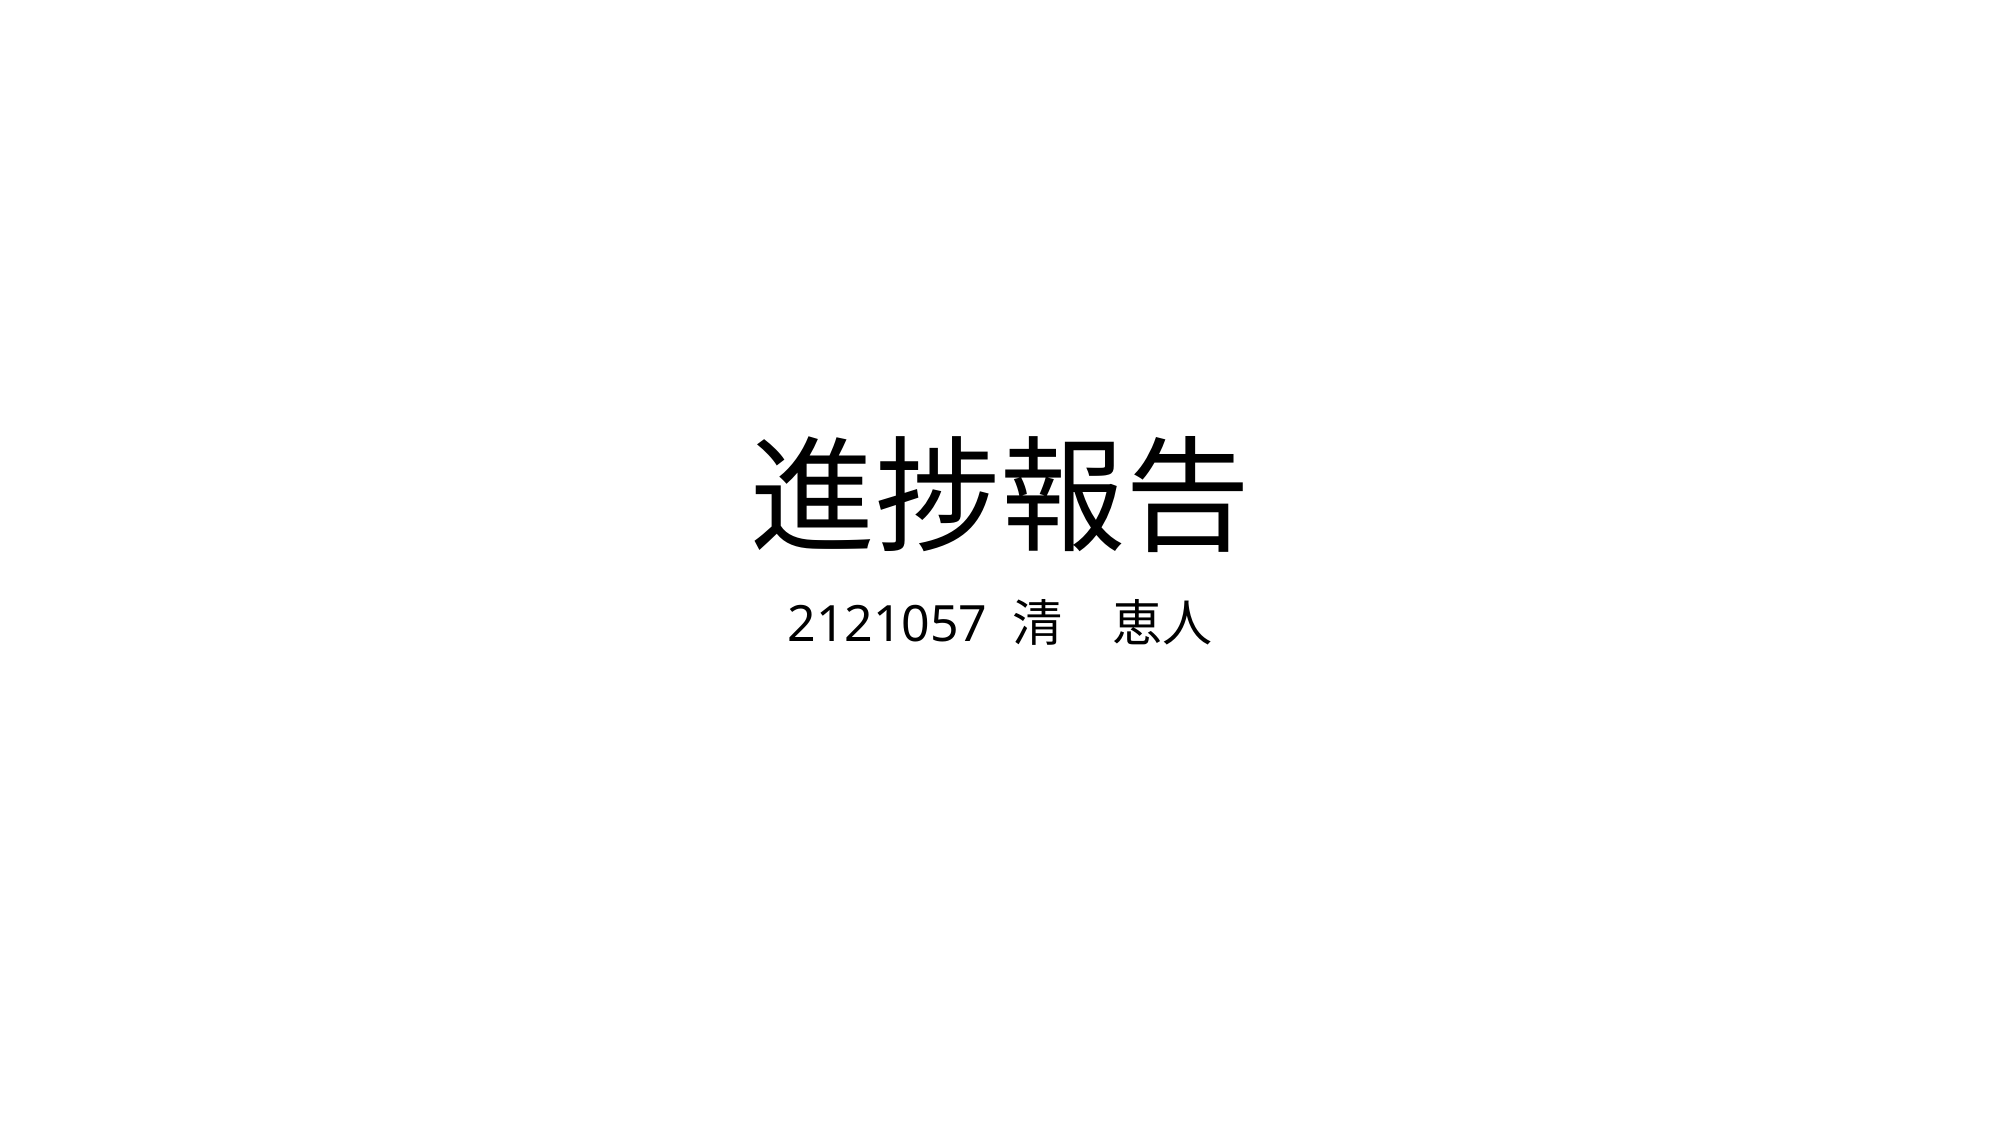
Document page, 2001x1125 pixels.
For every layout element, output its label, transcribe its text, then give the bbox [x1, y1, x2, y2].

title 進捗報告 [249, 184, 1750, 576]
subtitle 2121057 清 恵人 [249, 590, 1750, 863]
